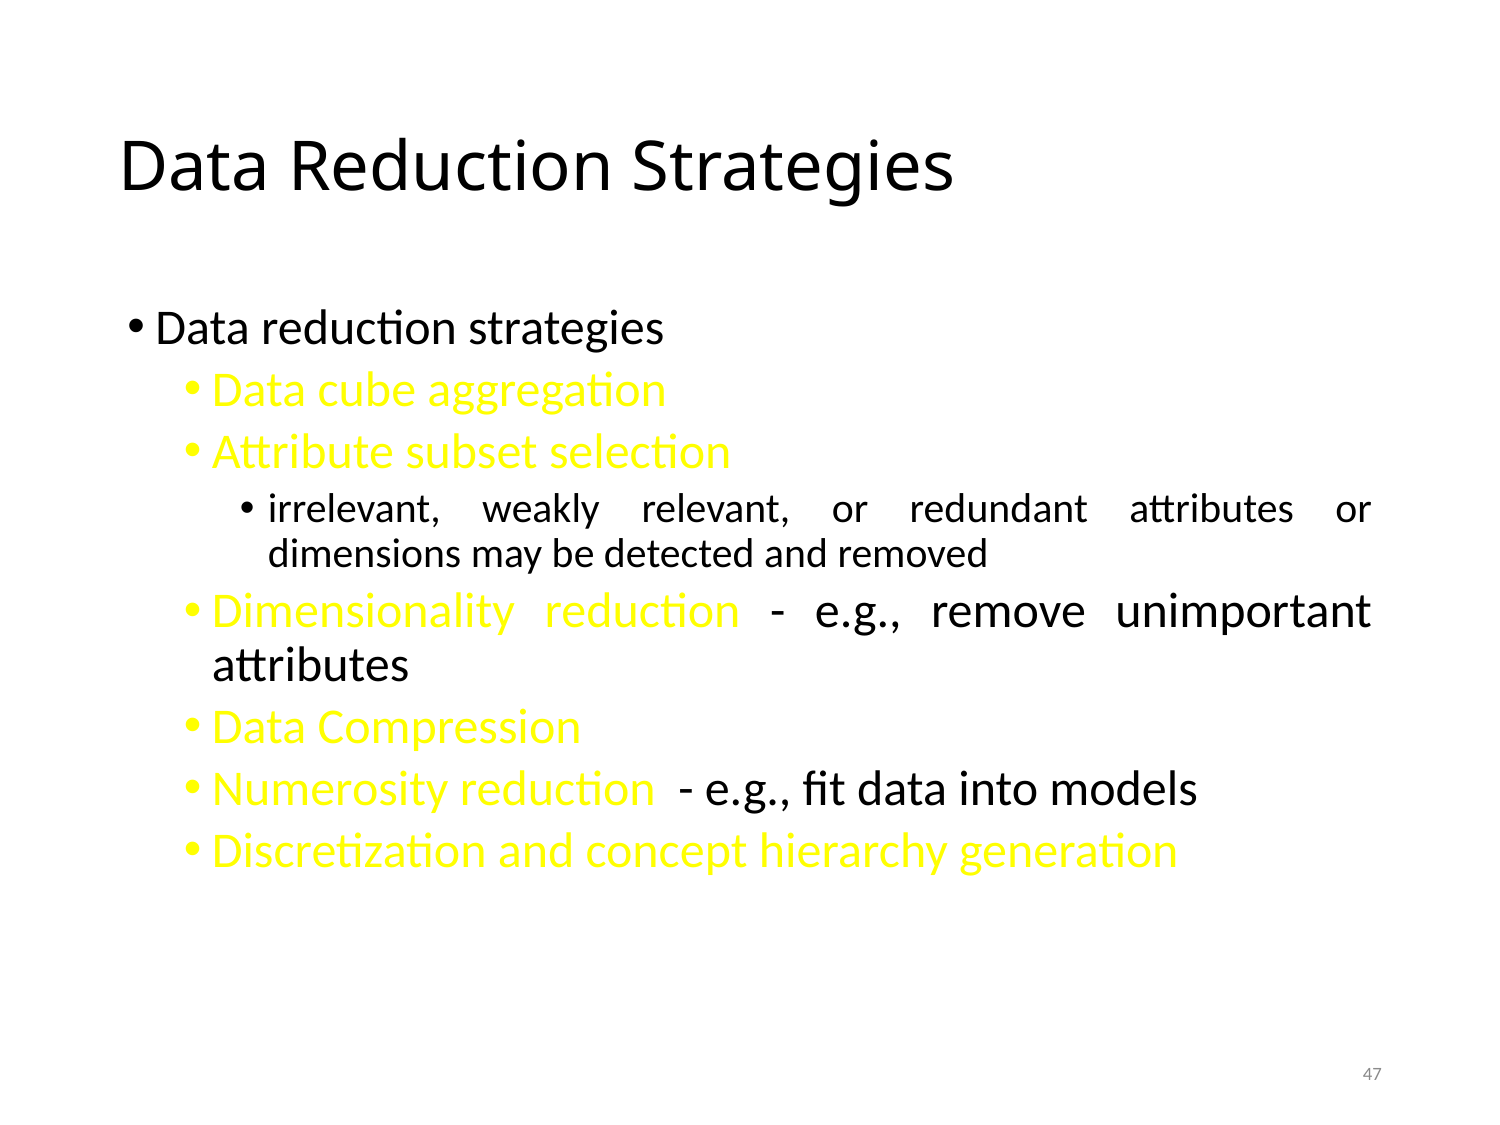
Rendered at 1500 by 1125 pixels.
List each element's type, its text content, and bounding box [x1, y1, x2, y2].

list Data reduction strategies Data cube aggregation Attribute subset selection irrelevant, weakly relevant, or redundant attributes or dimensions may be detected and removed Dimensionality reduction - e.g., remove unimportant attributes Data Compression Numerosity reduction - e.g., fit data into models Discretization and concept hierarchy generation [112, 294, 1388, 1054]
title Data Reduction Strategies [103, 59, 1397, 278]
slide_number 47 [1059, 1042, 1397, 1103]
